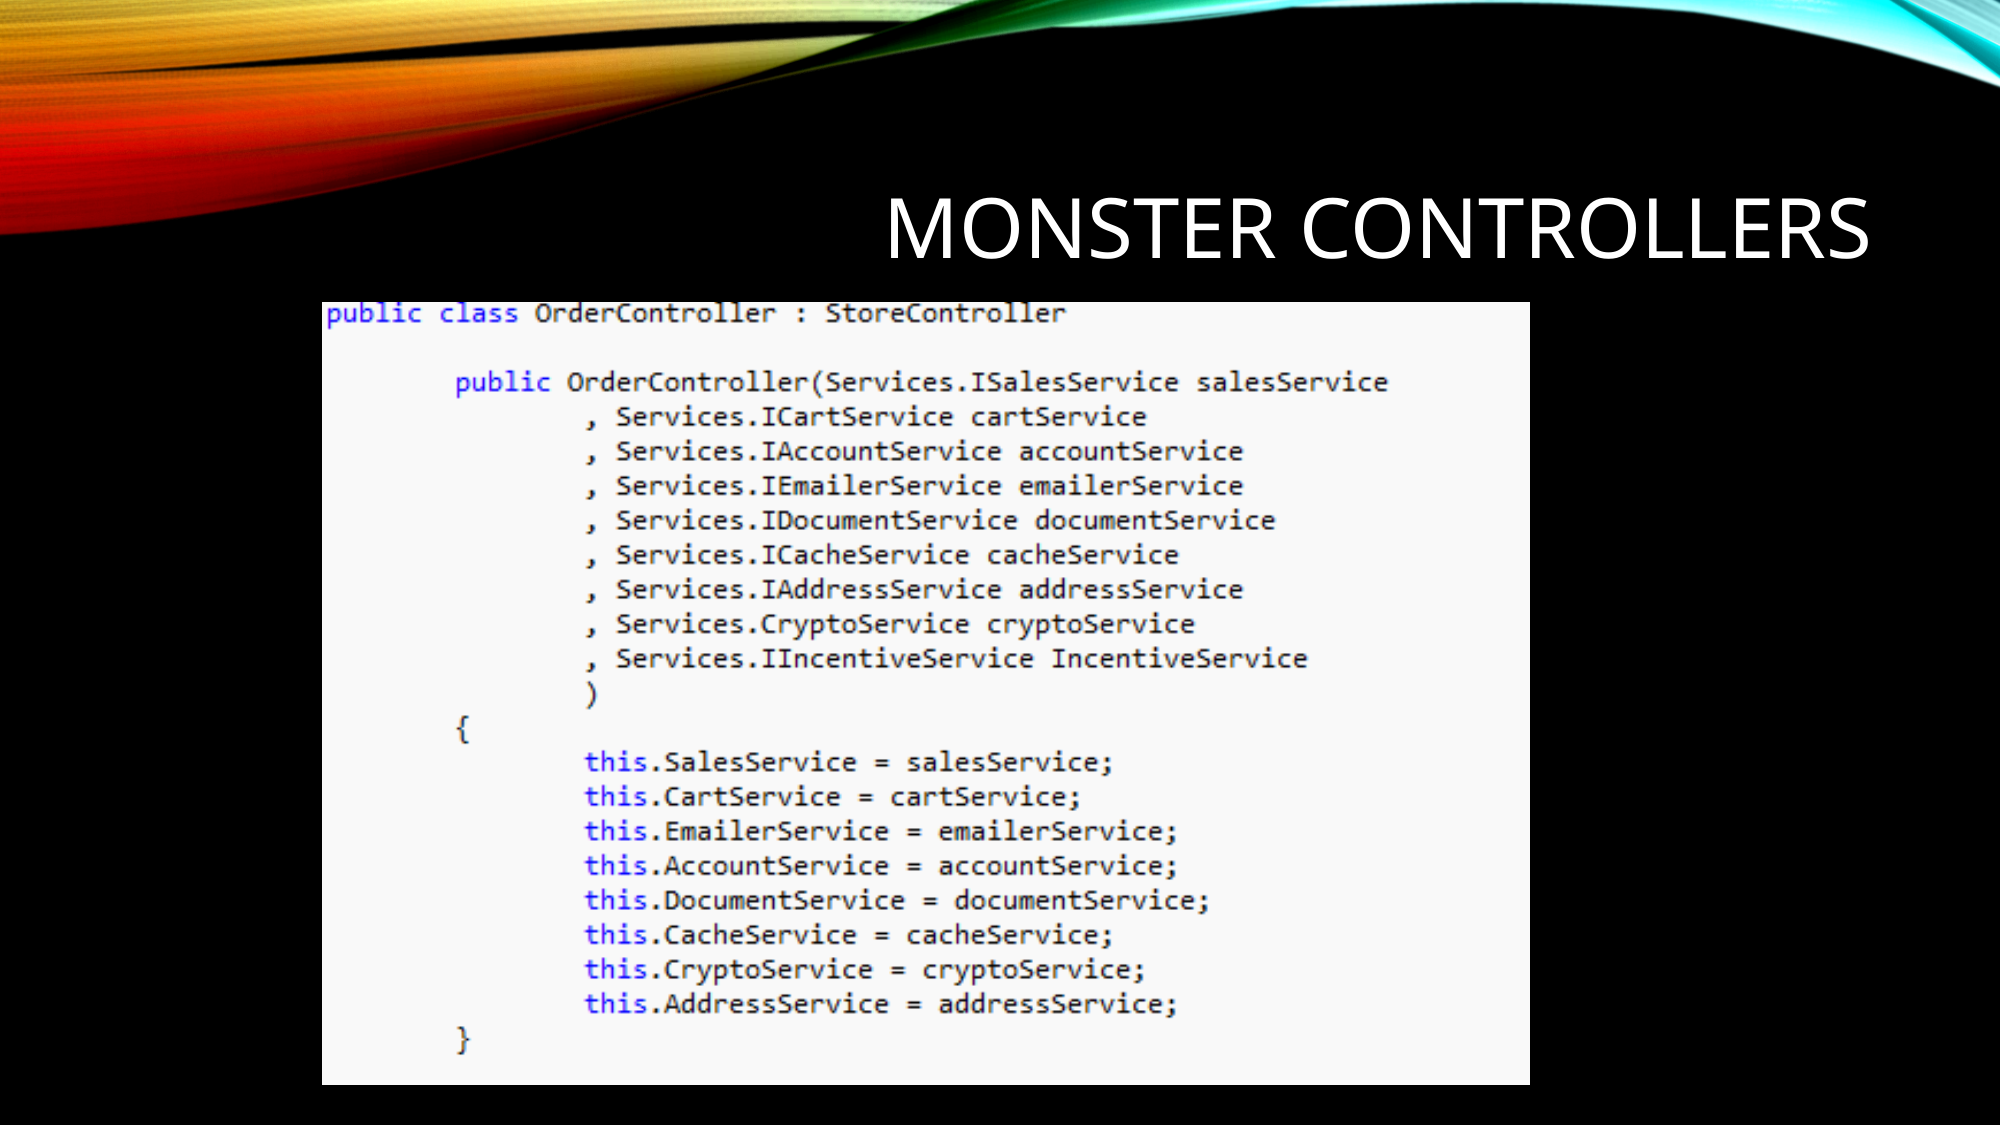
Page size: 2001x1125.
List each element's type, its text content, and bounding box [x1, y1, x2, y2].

title Monster controllers [474, 125, 1888, 338]
picture [0, 0, 2000, 237]
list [321, 302, 1530, 1085]
